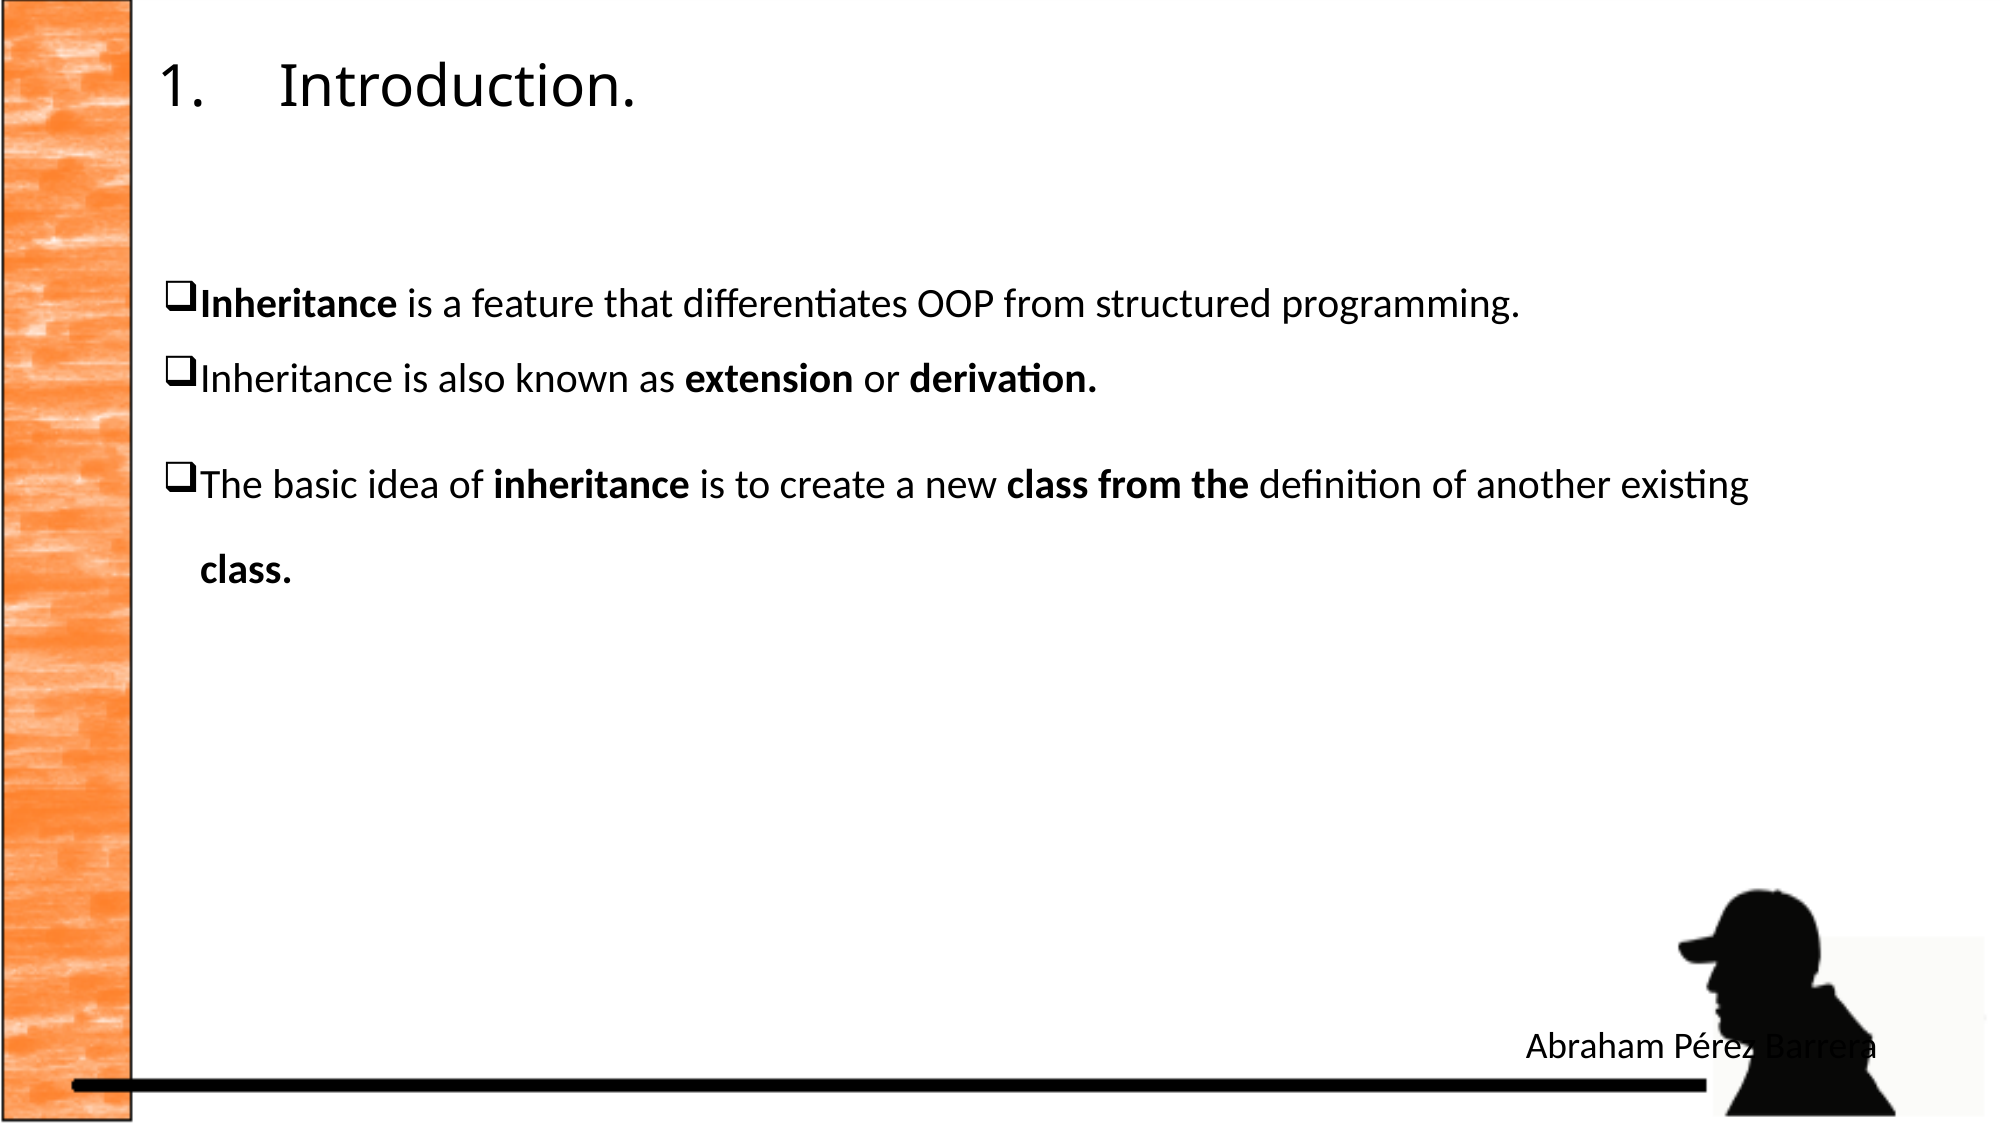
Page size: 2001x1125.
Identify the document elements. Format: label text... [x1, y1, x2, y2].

picture [0, 0, 2001, 1125]
title Introduction. [142, 30, 1858, 144]
list Inheritance is a feature that differentiates OOP from structured programming. Inheritance is also known as extension or derivation. The basic idea of inheritance is to create a new class from the definition of another existing class. [147, 243, 1863, 958]
